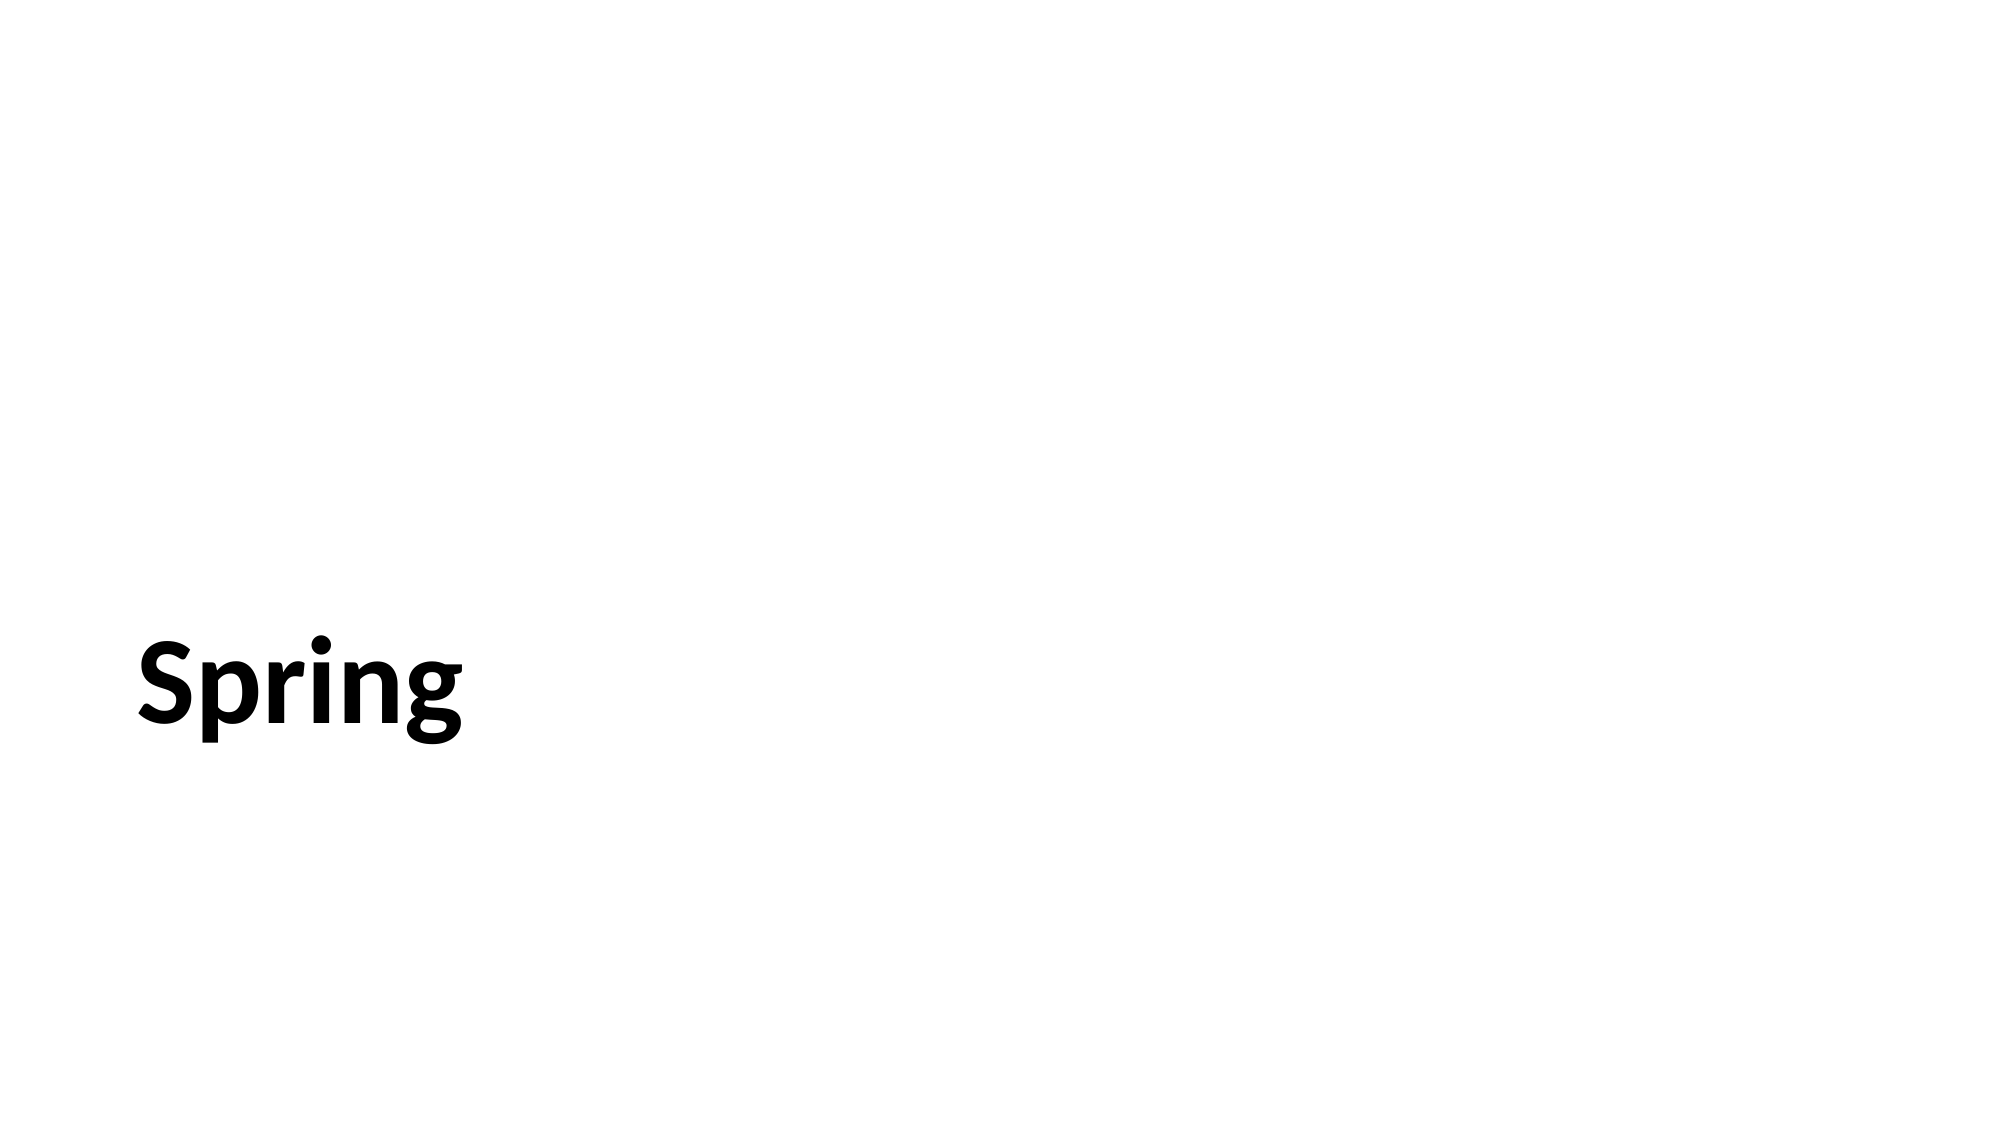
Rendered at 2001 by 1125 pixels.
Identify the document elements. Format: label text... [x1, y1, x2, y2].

title Spring [136, 596, 1862, 749]
